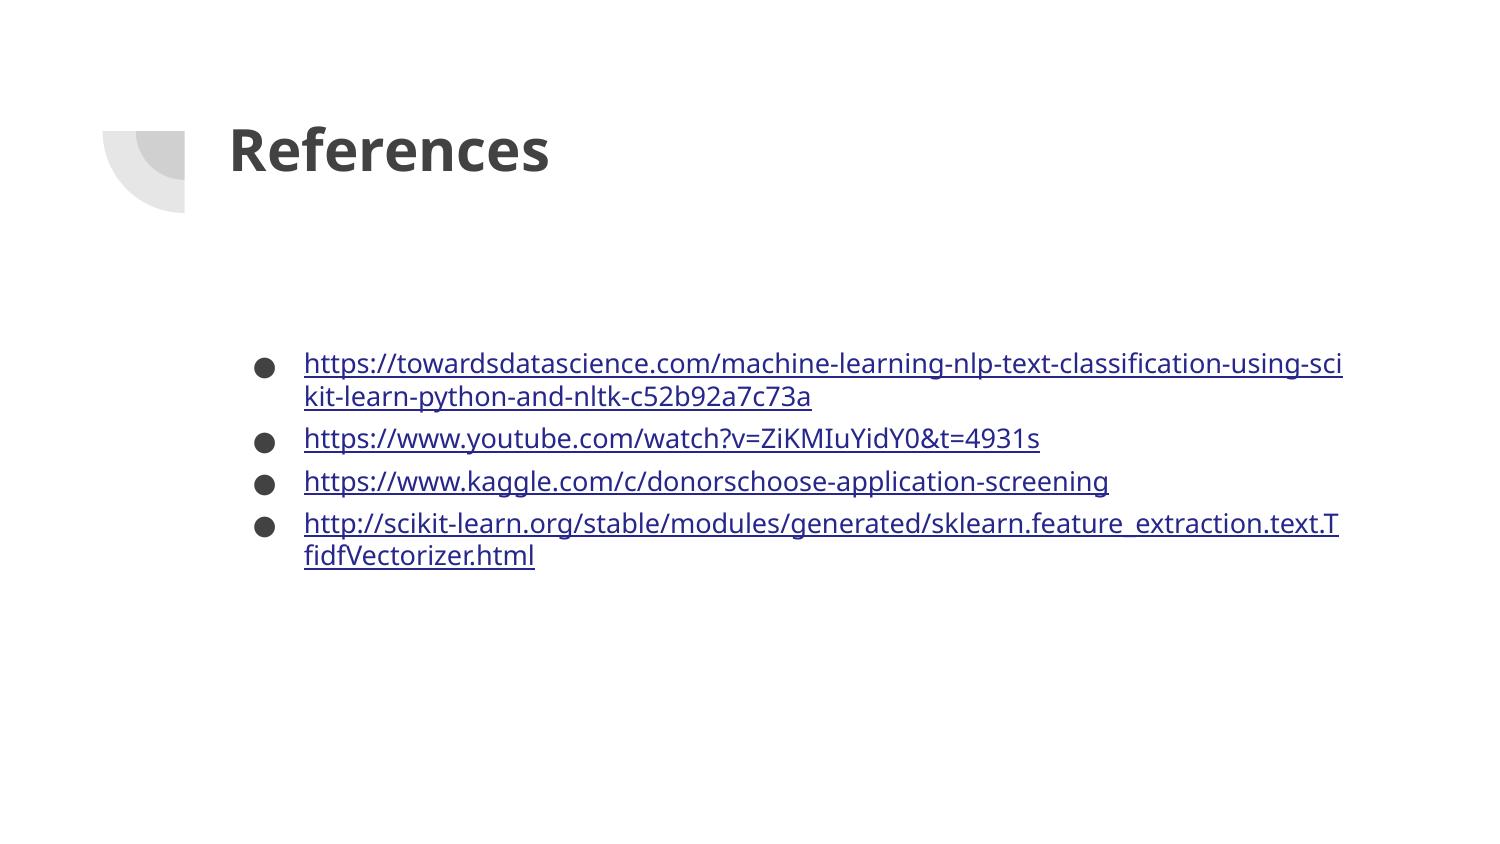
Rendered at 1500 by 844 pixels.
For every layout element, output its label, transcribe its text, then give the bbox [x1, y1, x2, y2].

title References [213, 98, 1368, 263]
list https://towardsdatascience.com/machine-learning-nlp-text-classification-using-scikit-learn-python-and-nltk-c52b92a7c73a https://www.youtube.com/watch?v=ZiKMIuYidY0&t=4931s https://www.kaggle.com/c/donorschoose-application-screening http://scikit-learn.org/stable/modules/generated/sklearn.feature_extraction.text.TfidfVectorizer.html [213, 326, 1368, 744]
